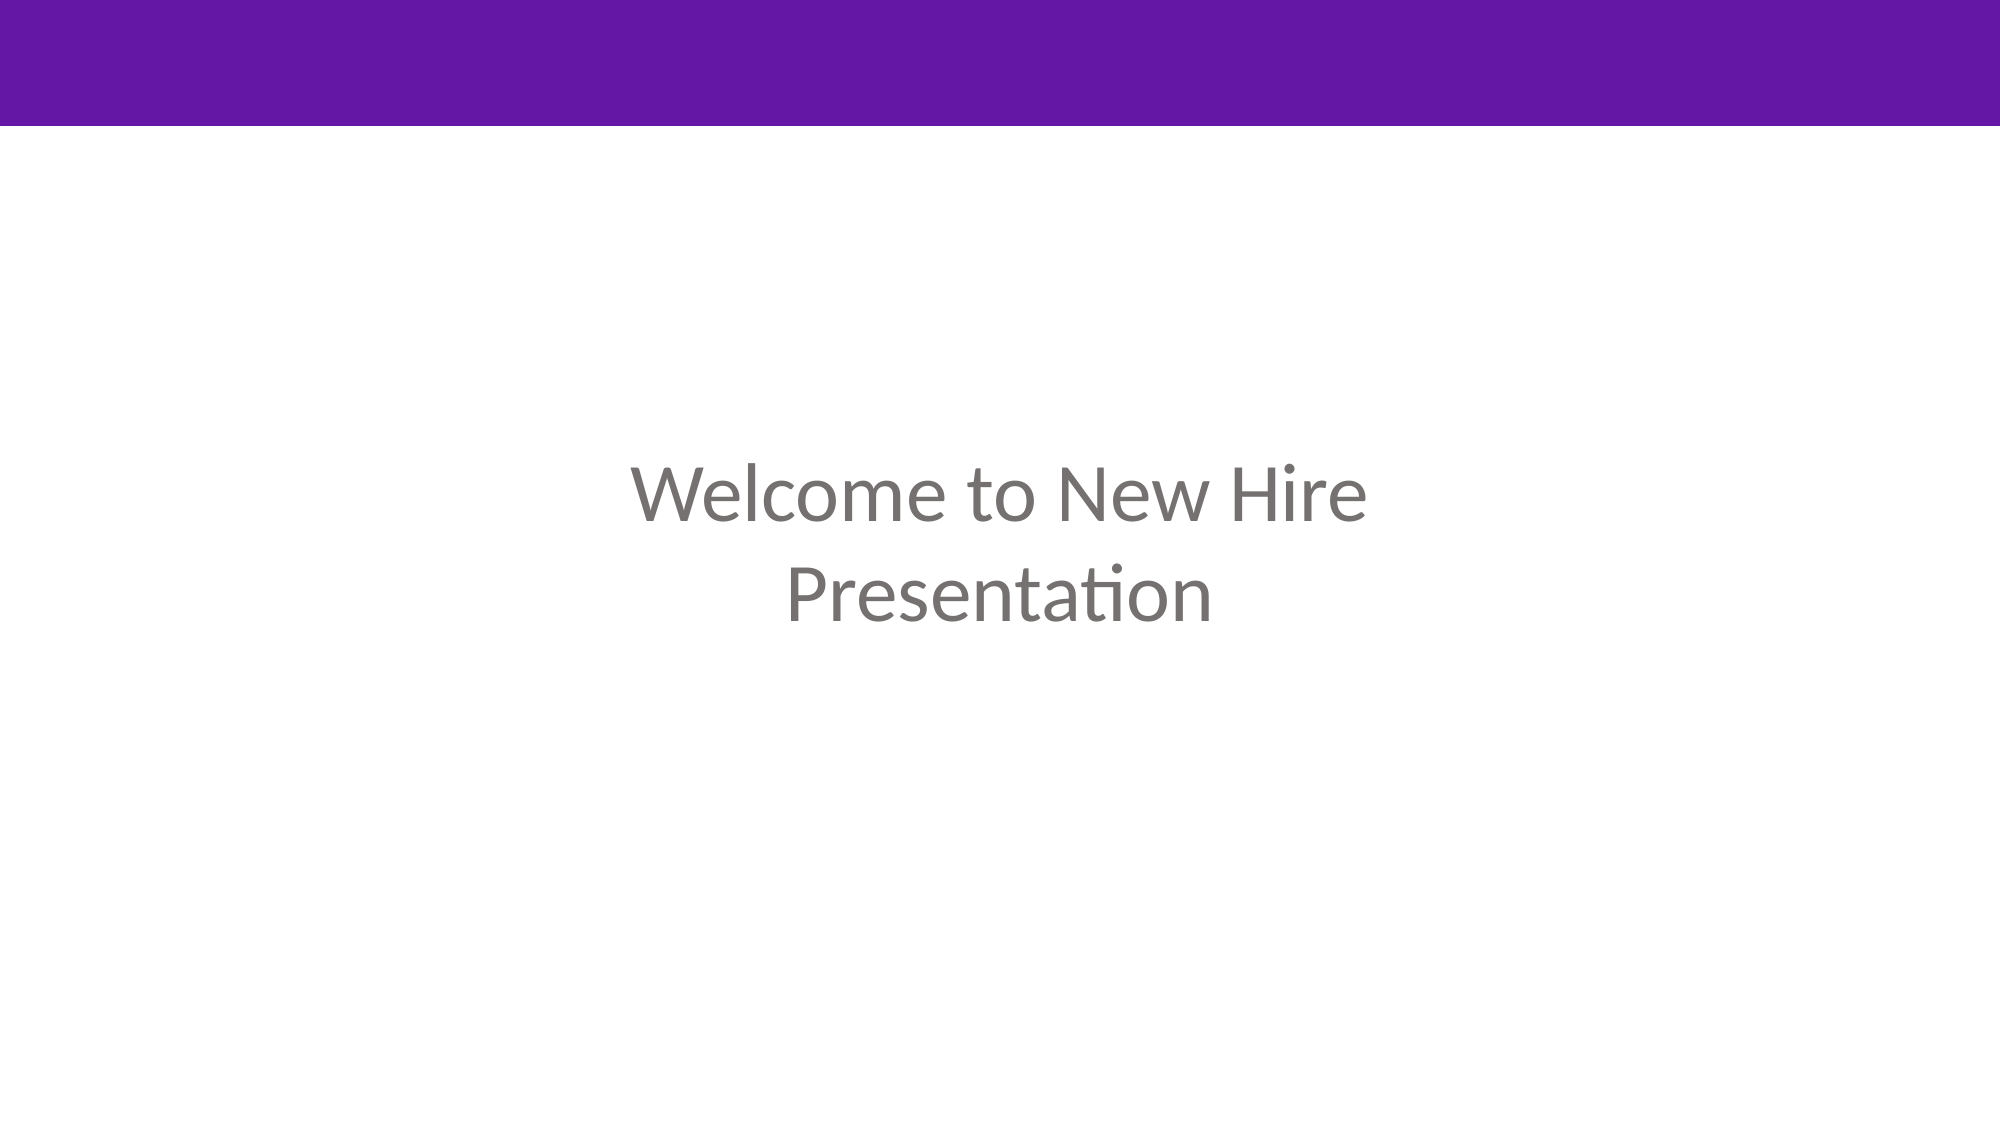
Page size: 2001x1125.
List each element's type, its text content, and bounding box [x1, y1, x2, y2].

text_box Welcome to New Hire Presentation [503, 430, 1497, 646]
text_box [0, 0, 2000, 126]
